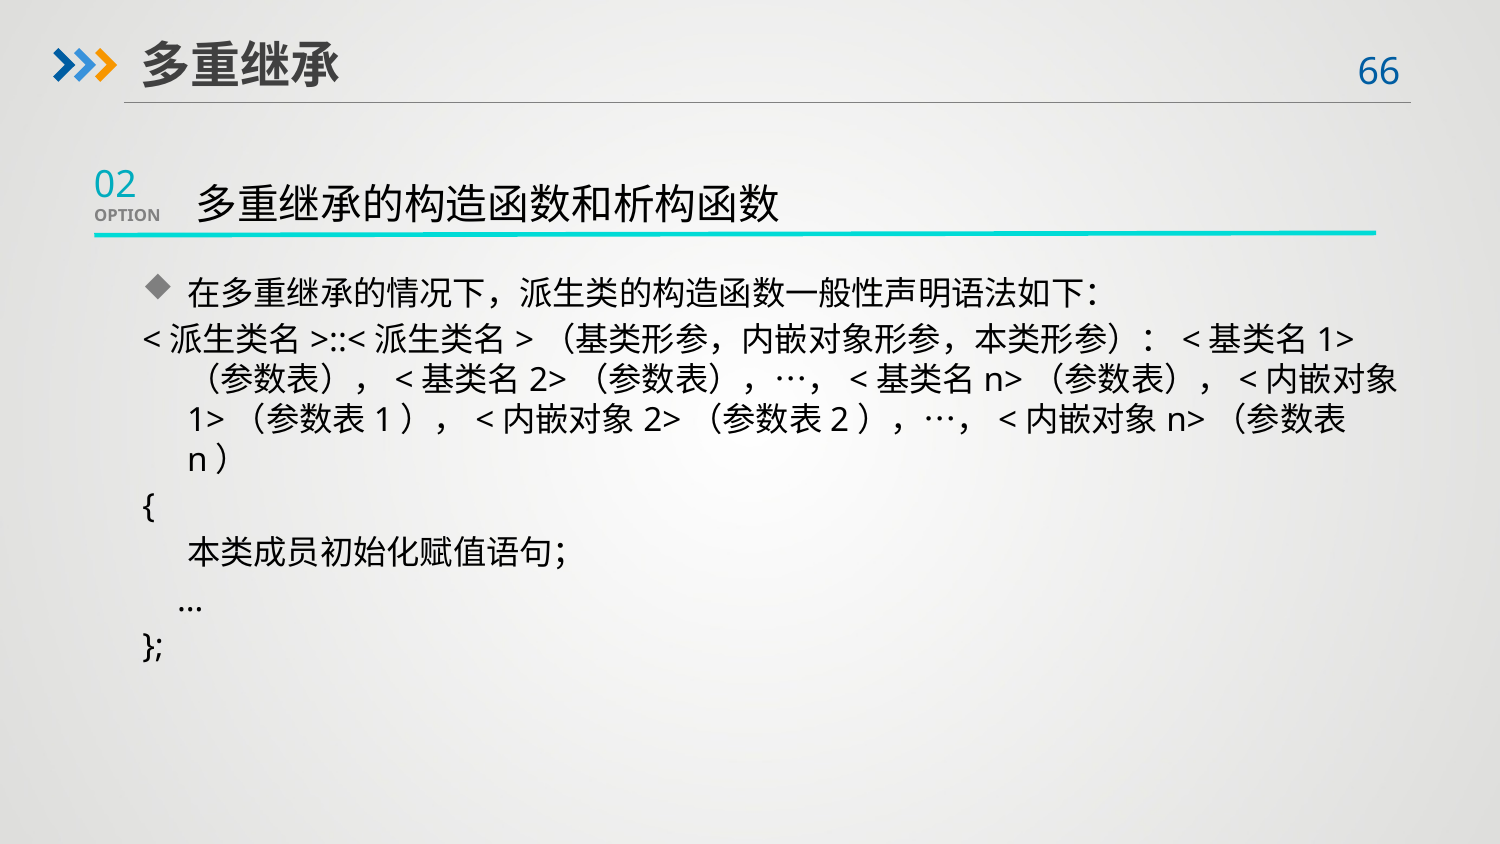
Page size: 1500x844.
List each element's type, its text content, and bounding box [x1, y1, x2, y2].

picture [0, 0, 1500, 844]
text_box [79, 151, 176, 234]
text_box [93, 232, 1377, 236]
text_box 多重继承 [140, 32, 845, 95]
text_box 多重继承的构造函数和析构函数 [180, 157, 795, 231]
text_box 在多重继承的情况下，派生类的构造函数一般性声明语法如下： <派生类名>::<派生类名>（基类形参，内嵌对象形参，本类形参）：<基类名1>（参数表），<基类名2>（参数表），…，<基类名n>（参数表），<内嵌对象1>（参数表1），<内嵌对象2>（参数表2），…，<内嵌对象n>（参数表n） { 本类成员初始化赋值语句； … }; [127, 264, 1424, 719]
